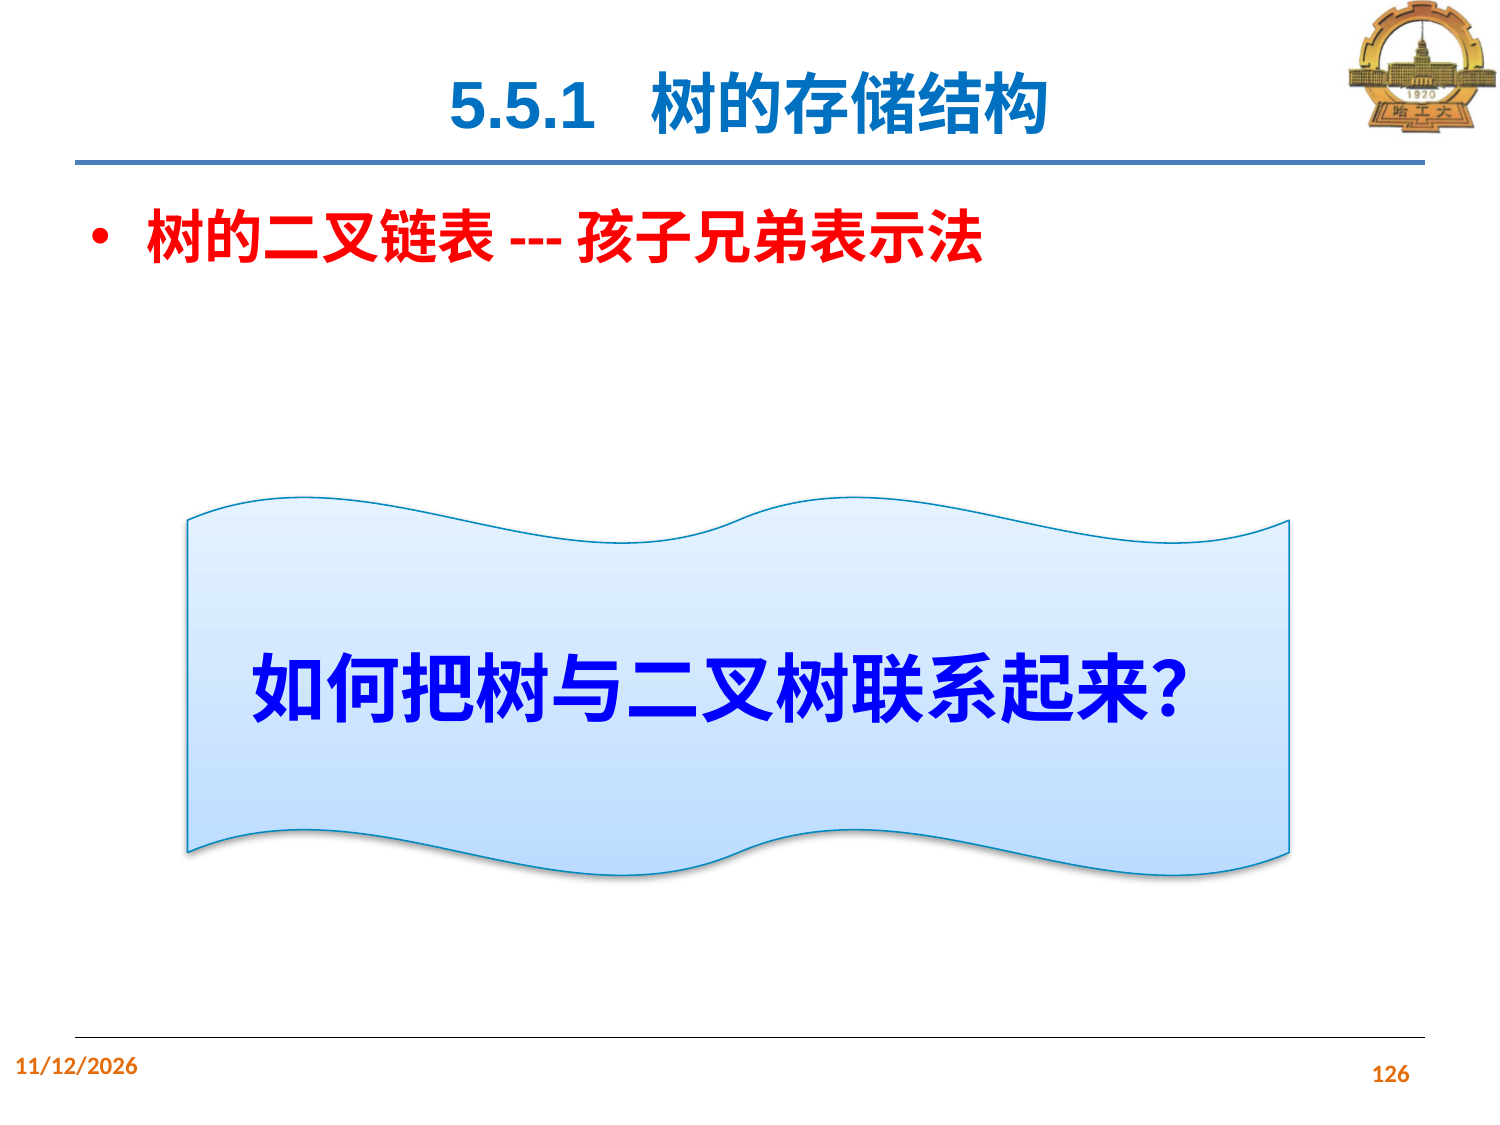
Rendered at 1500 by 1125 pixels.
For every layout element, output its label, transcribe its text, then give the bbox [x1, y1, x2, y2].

title 5.5.1 树的存储结构 [75, 0, 1425, 163]
text_box 如何把树与二叉树联系起来？ [187, 497, 1290, 876]
slide_number 126 [1074, 1042, 1425, 1103]
picture [1340, 0, 1500, 138]
list 树的二叉链表---孩子兄弟表示法 [75, 187, 1425, 1025]
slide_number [0, 1042, 350, 1103]
